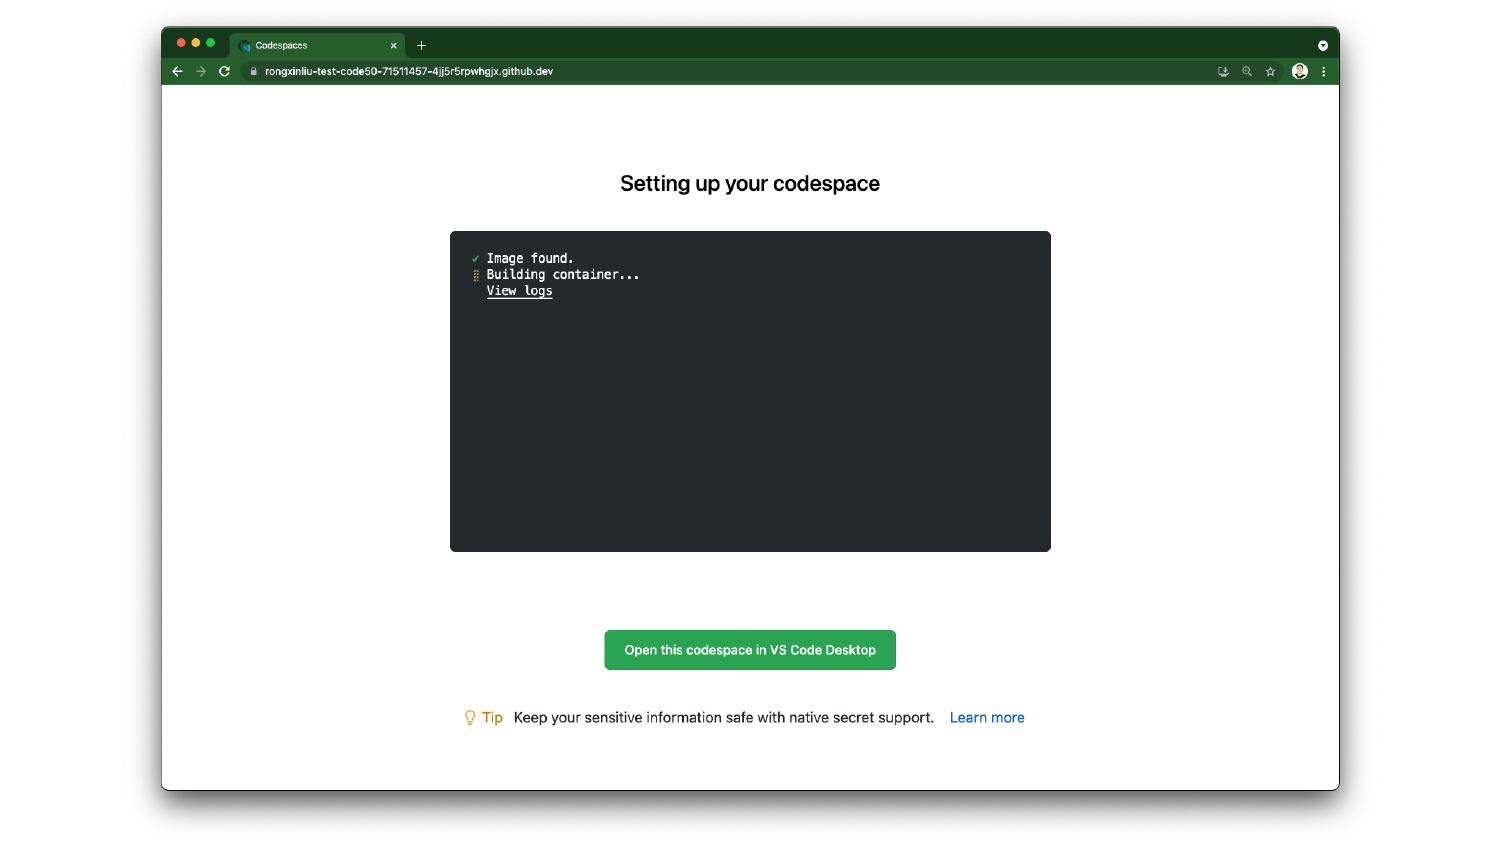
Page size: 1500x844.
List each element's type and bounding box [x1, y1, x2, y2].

picture [119, 0, 1381, 844]
